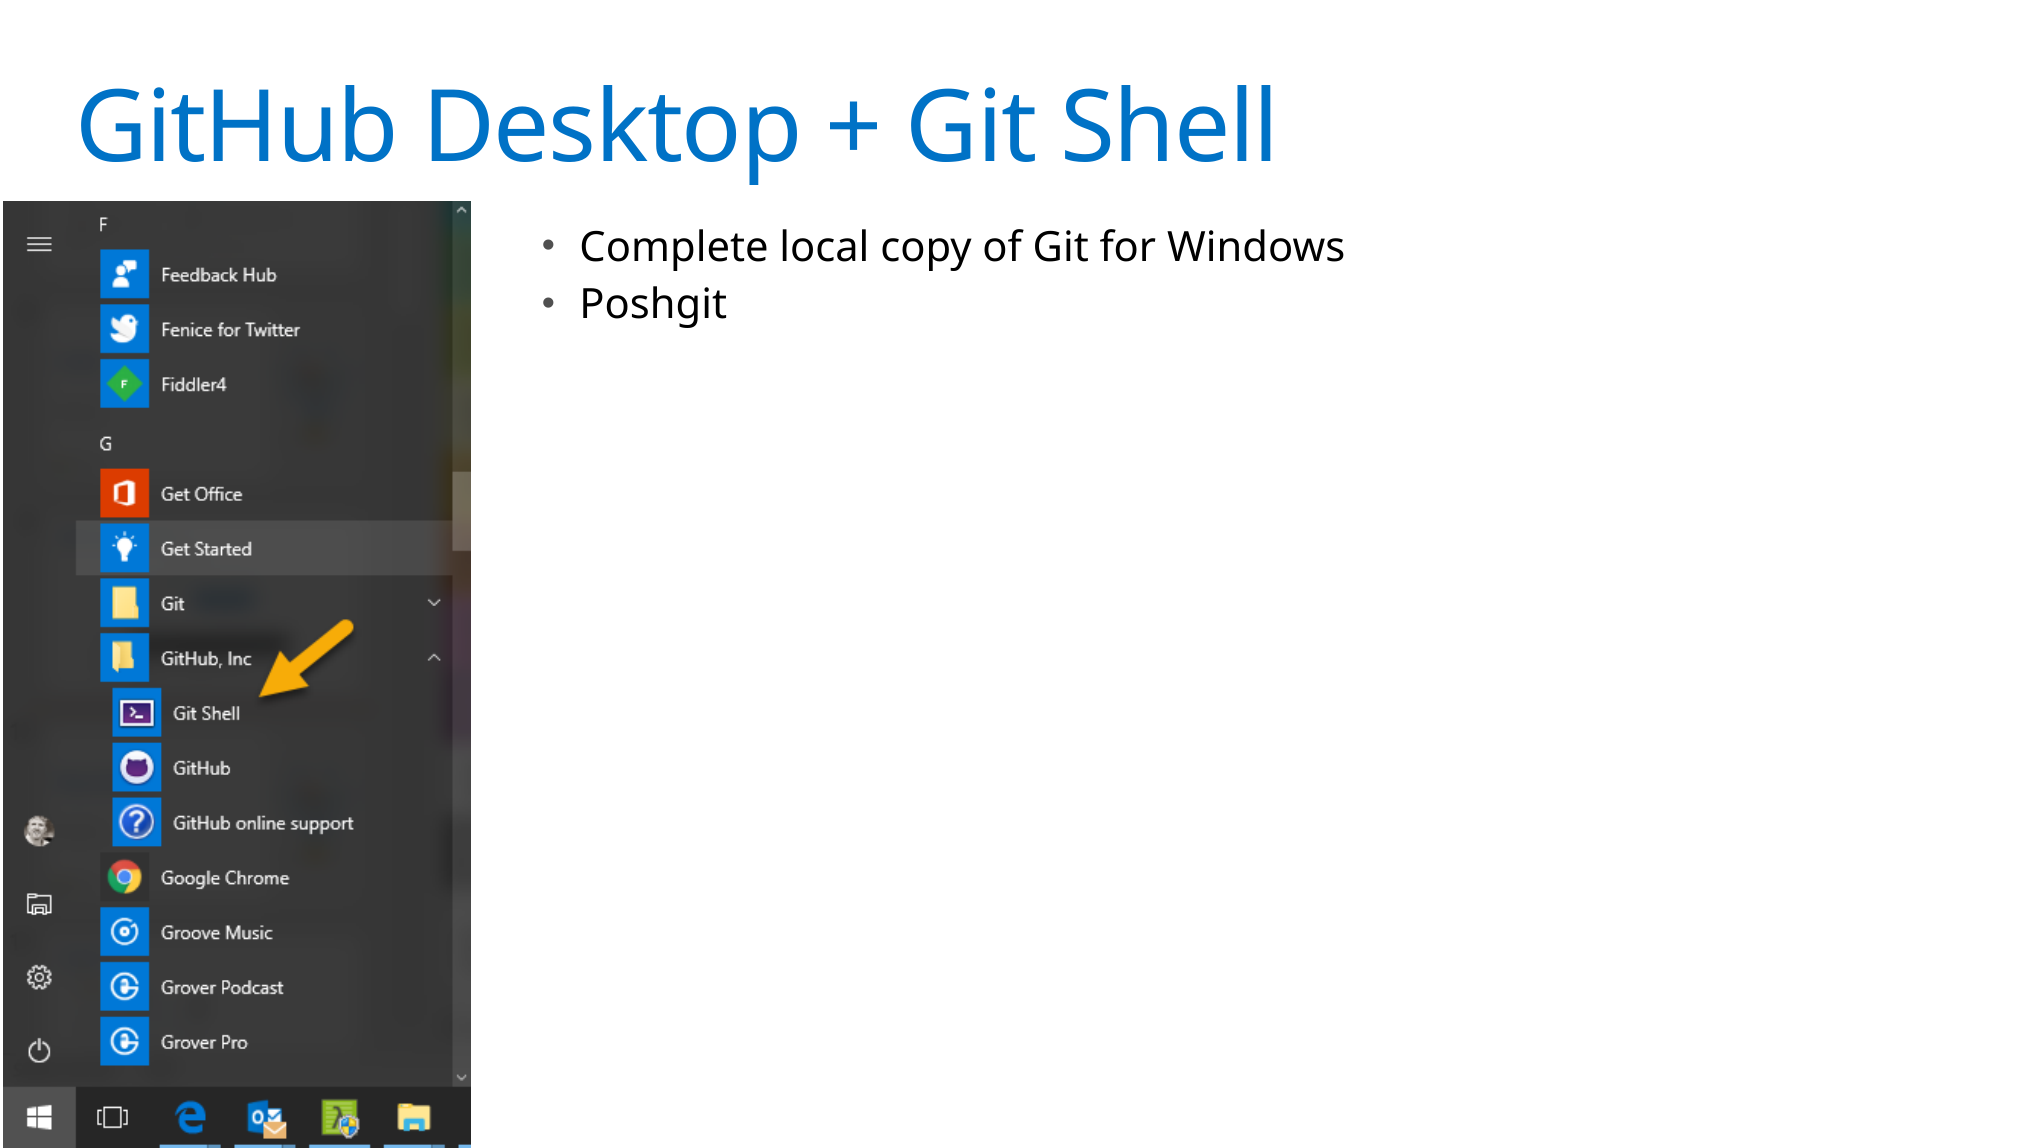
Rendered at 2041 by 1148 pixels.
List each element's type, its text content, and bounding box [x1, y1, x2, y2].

title GitHub Desktop + Git Shell [60, 60, 1980, 210]
list Complete local copy of Git for Windows Poshgit [526, 210, 1980, 344]
picture [2, 201, 471, 1148]
